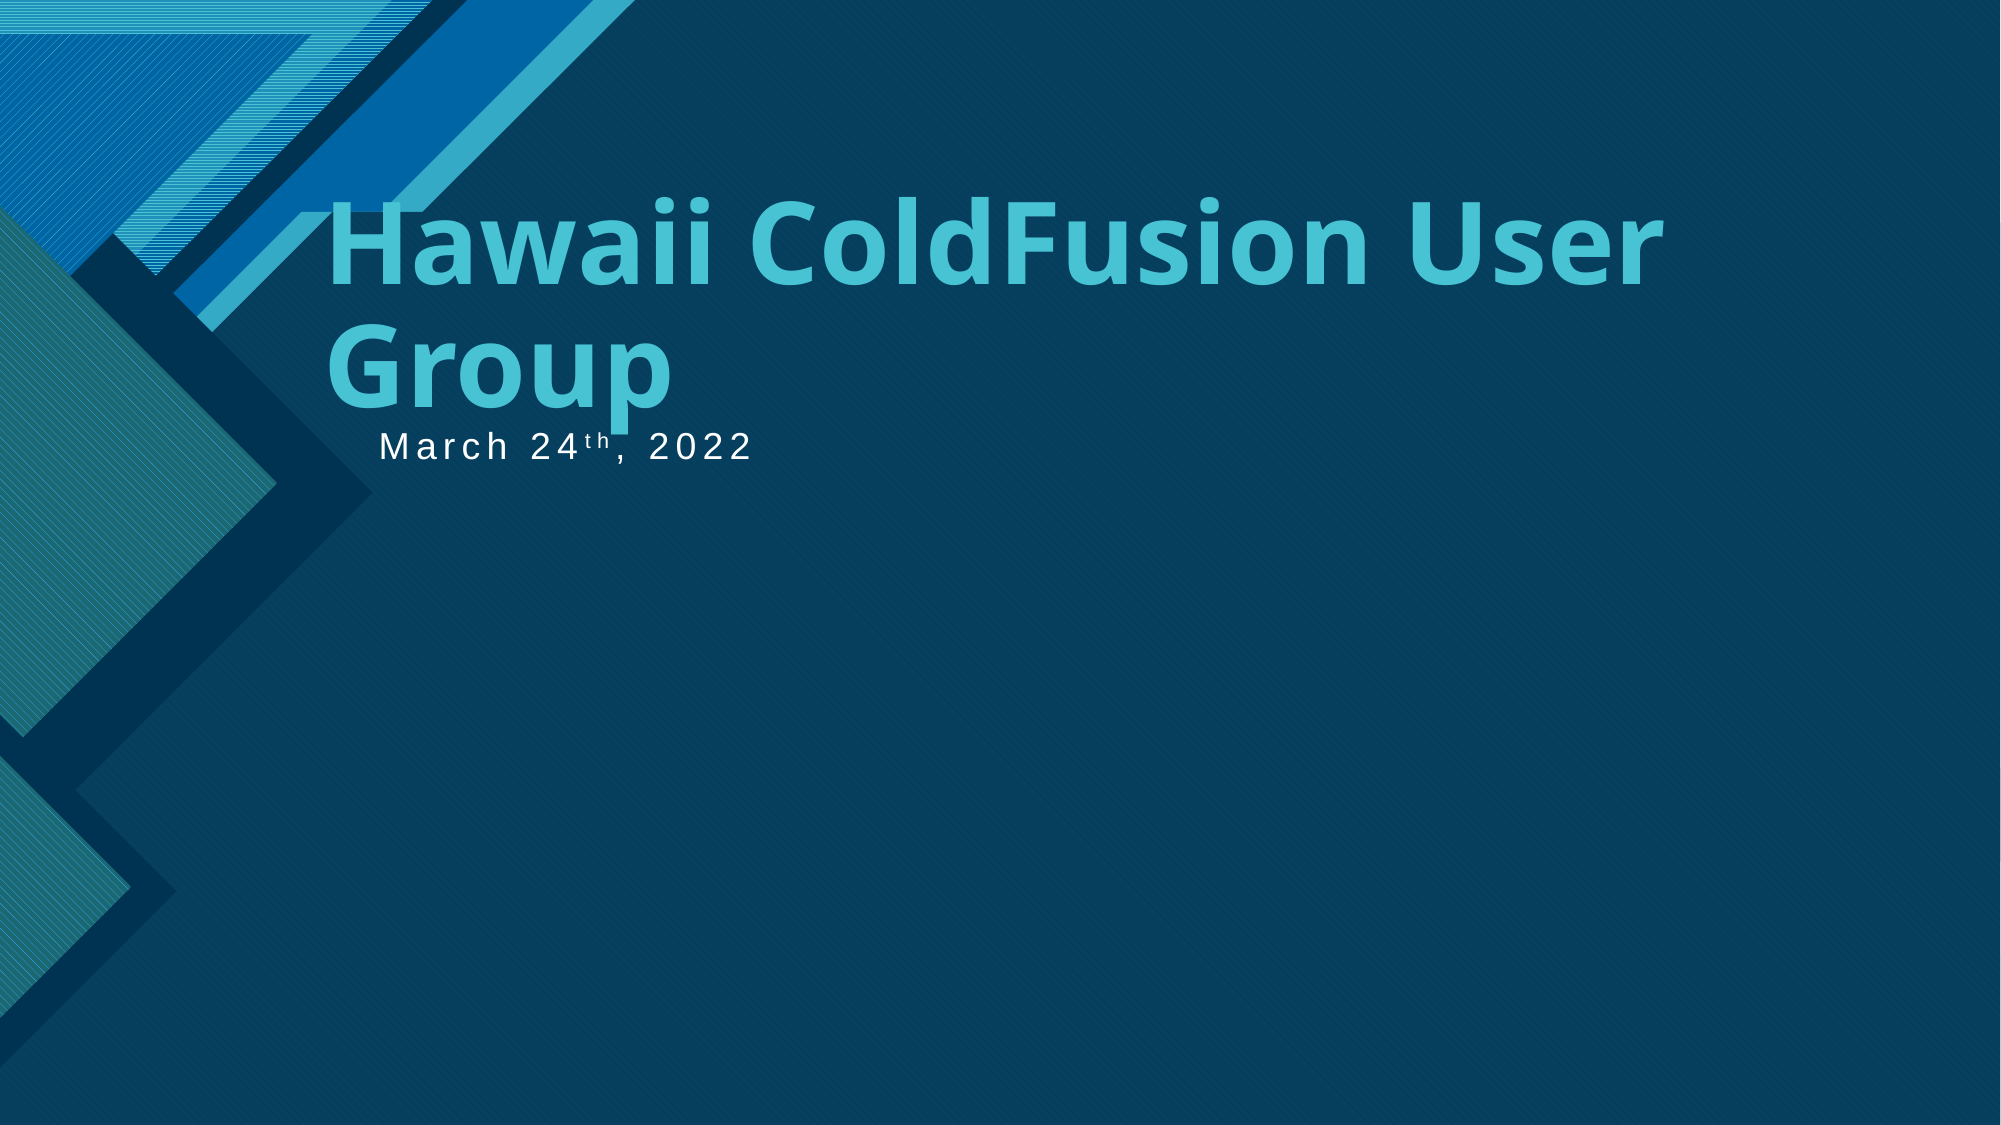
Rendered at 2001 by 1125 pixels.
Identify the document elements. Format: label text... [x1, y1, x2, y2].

subtitle March 24th, 2022 [363, 419, 1614, 611]
title Hawaii ColdFusion User Group [308, 249, 1986, 441]
